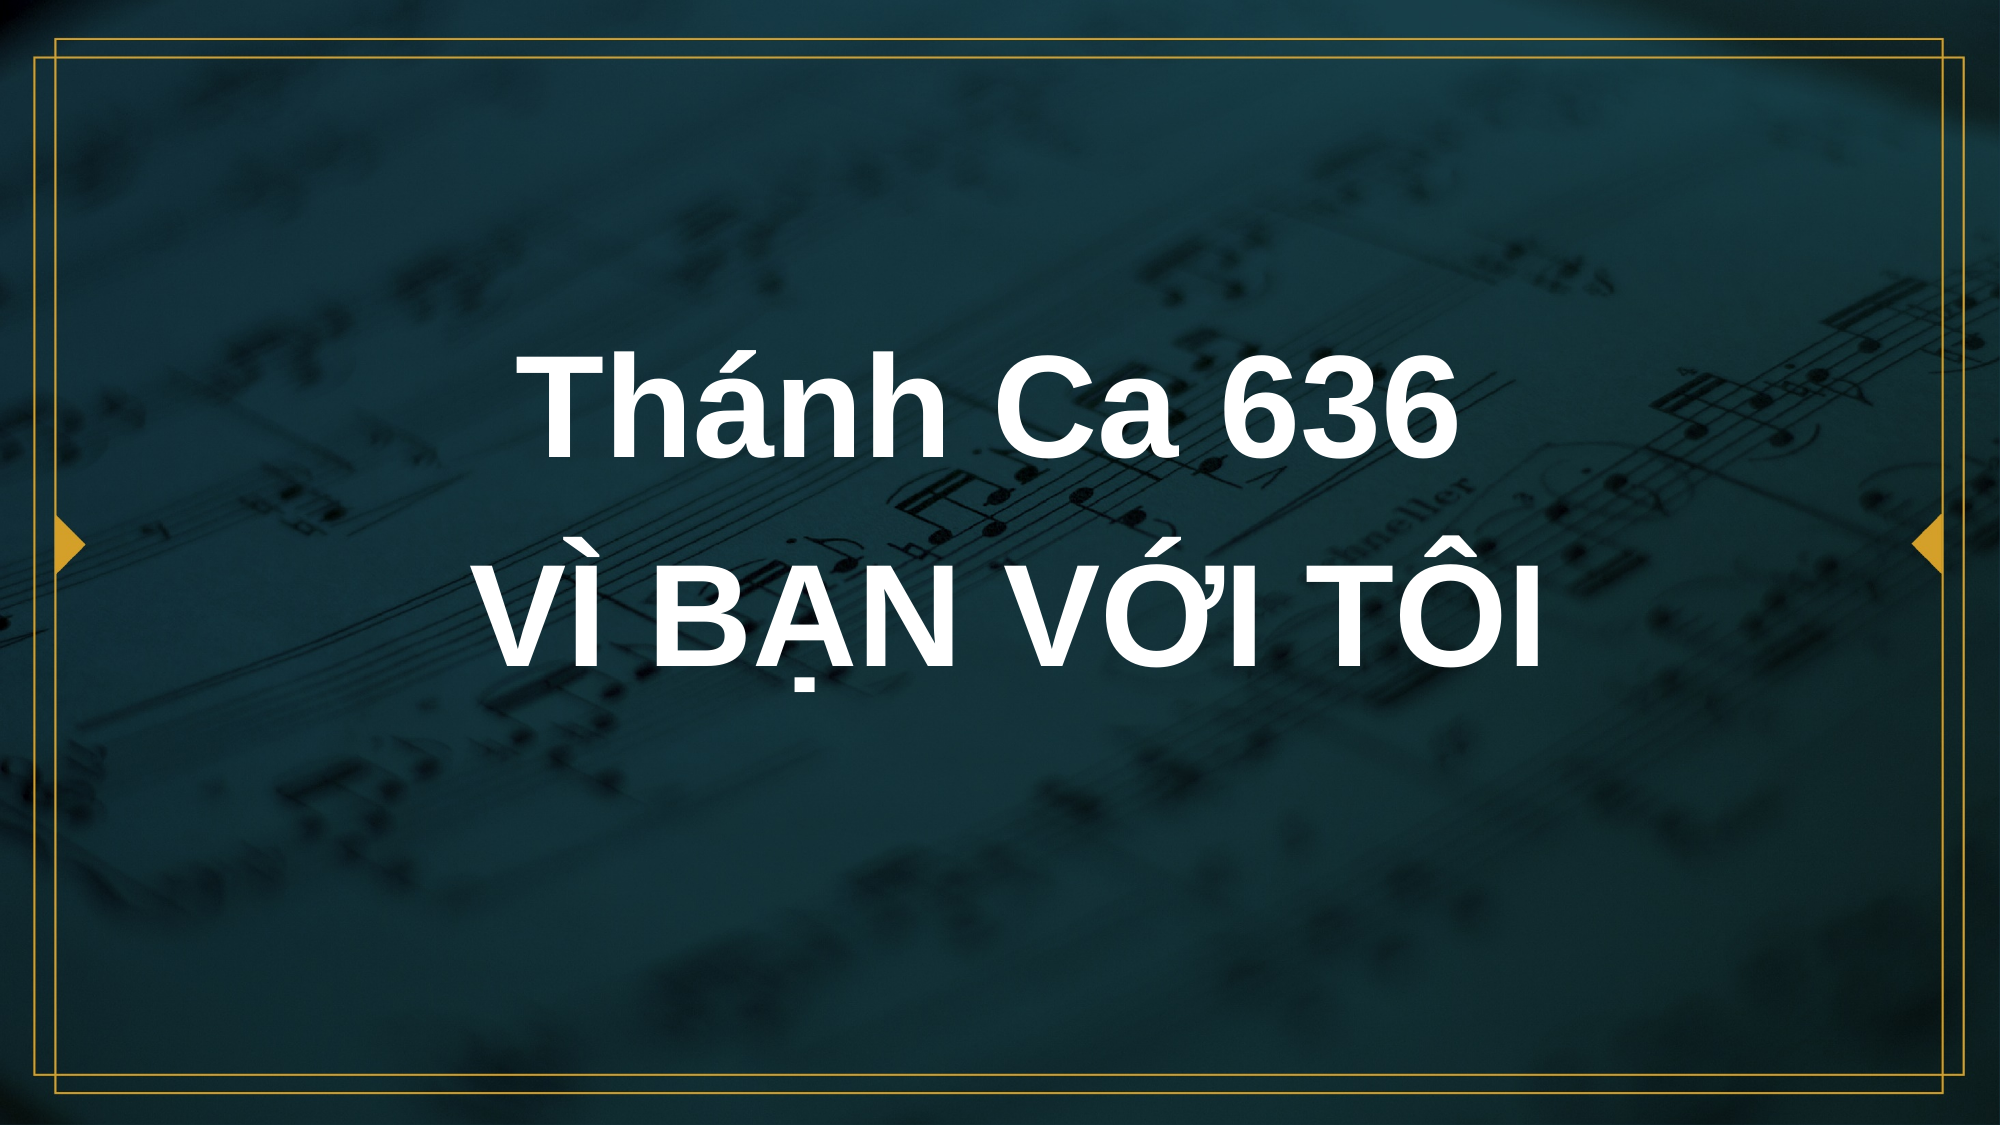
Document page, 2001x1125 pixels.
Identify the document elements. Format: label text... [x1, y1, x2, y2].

picture [0, 0, 2000, 1125]
title Thánh Ca 636 VÌ BẠN VỚI TÔI [103, 151, 1875, 821]
